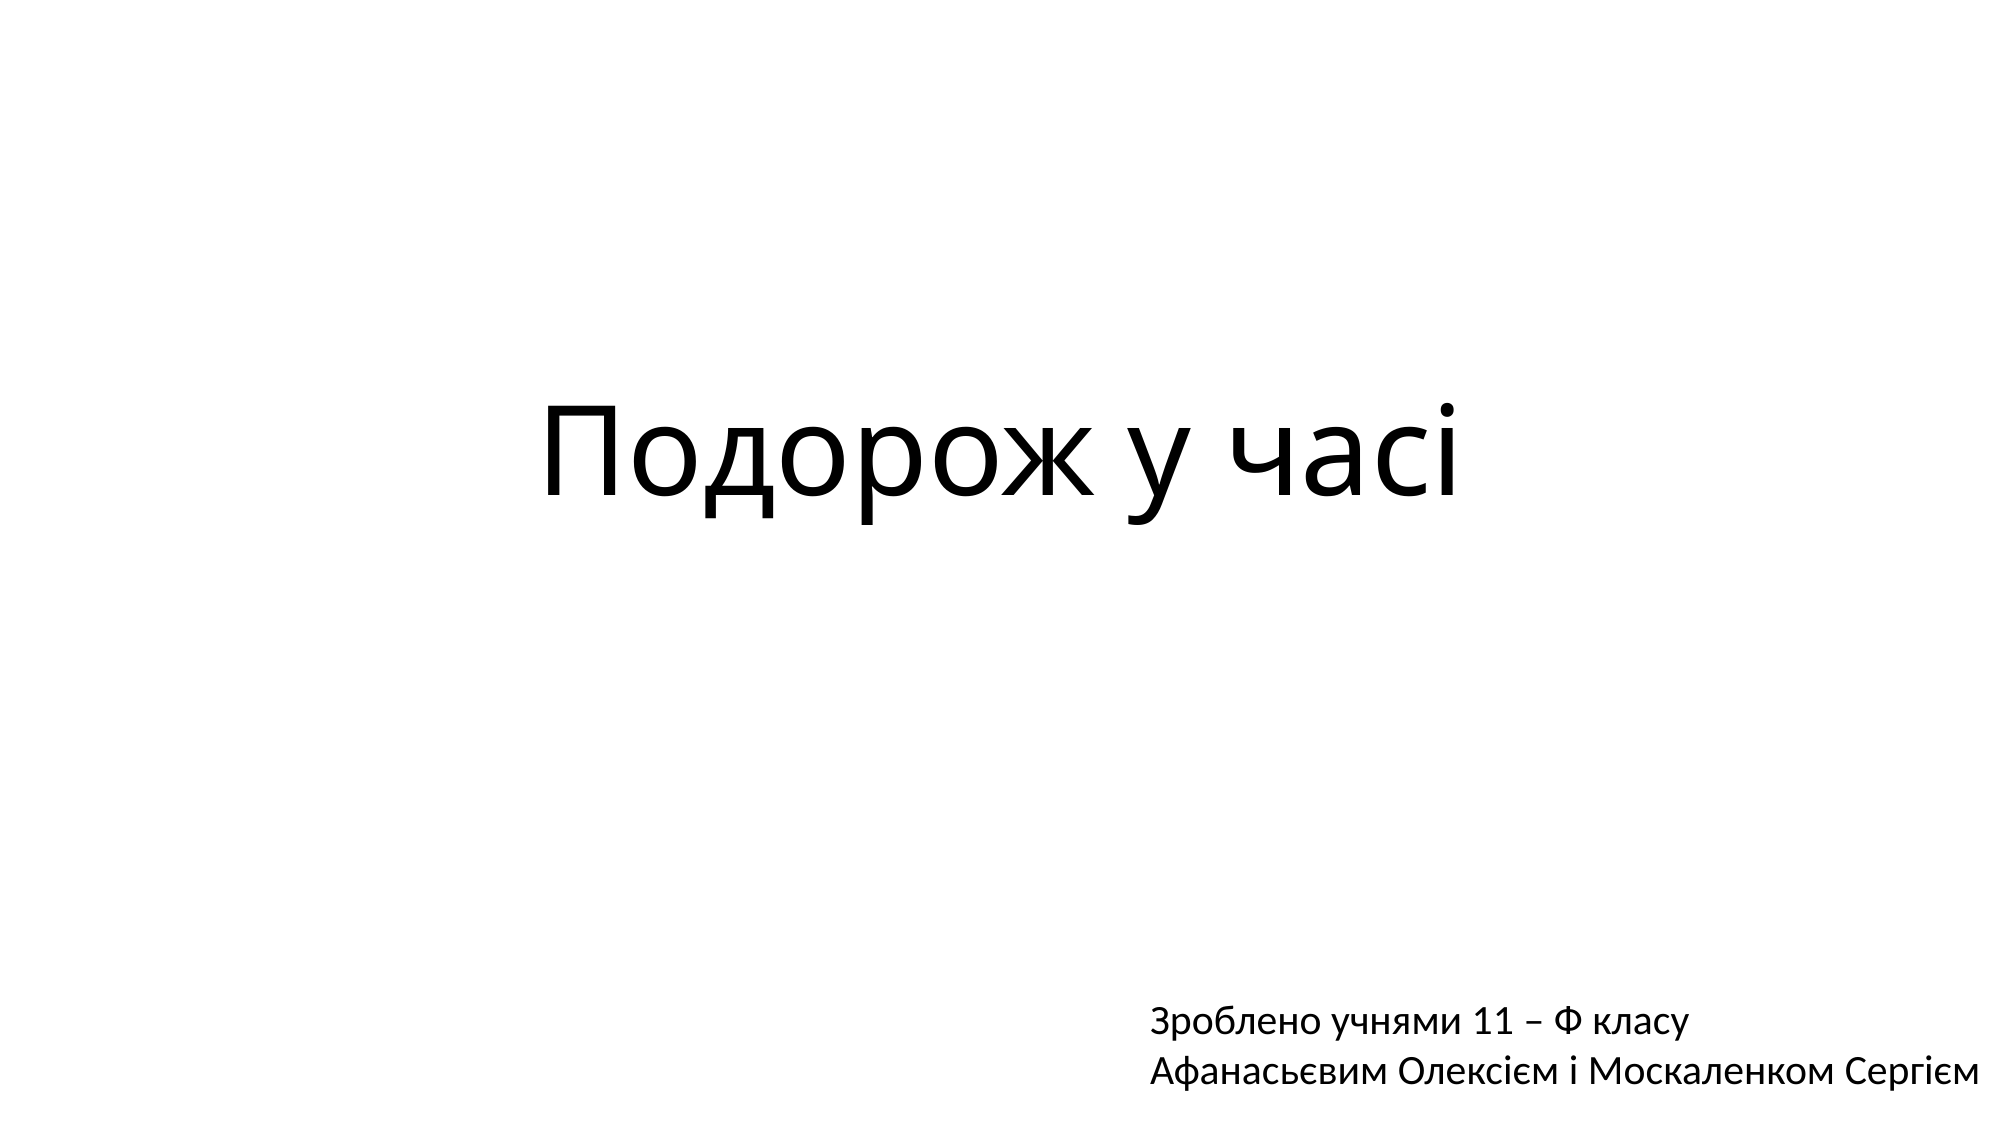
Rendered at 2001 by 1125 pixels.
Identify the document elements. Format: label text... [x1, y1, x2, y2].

text_box Зроблено учнями 11 – Ф класу Афанасьєвим Олексієм і Москаленком Сергієм [1135, 985, 1996, 1100]
title Подорож у часі [249, 345, 1750, 530]
